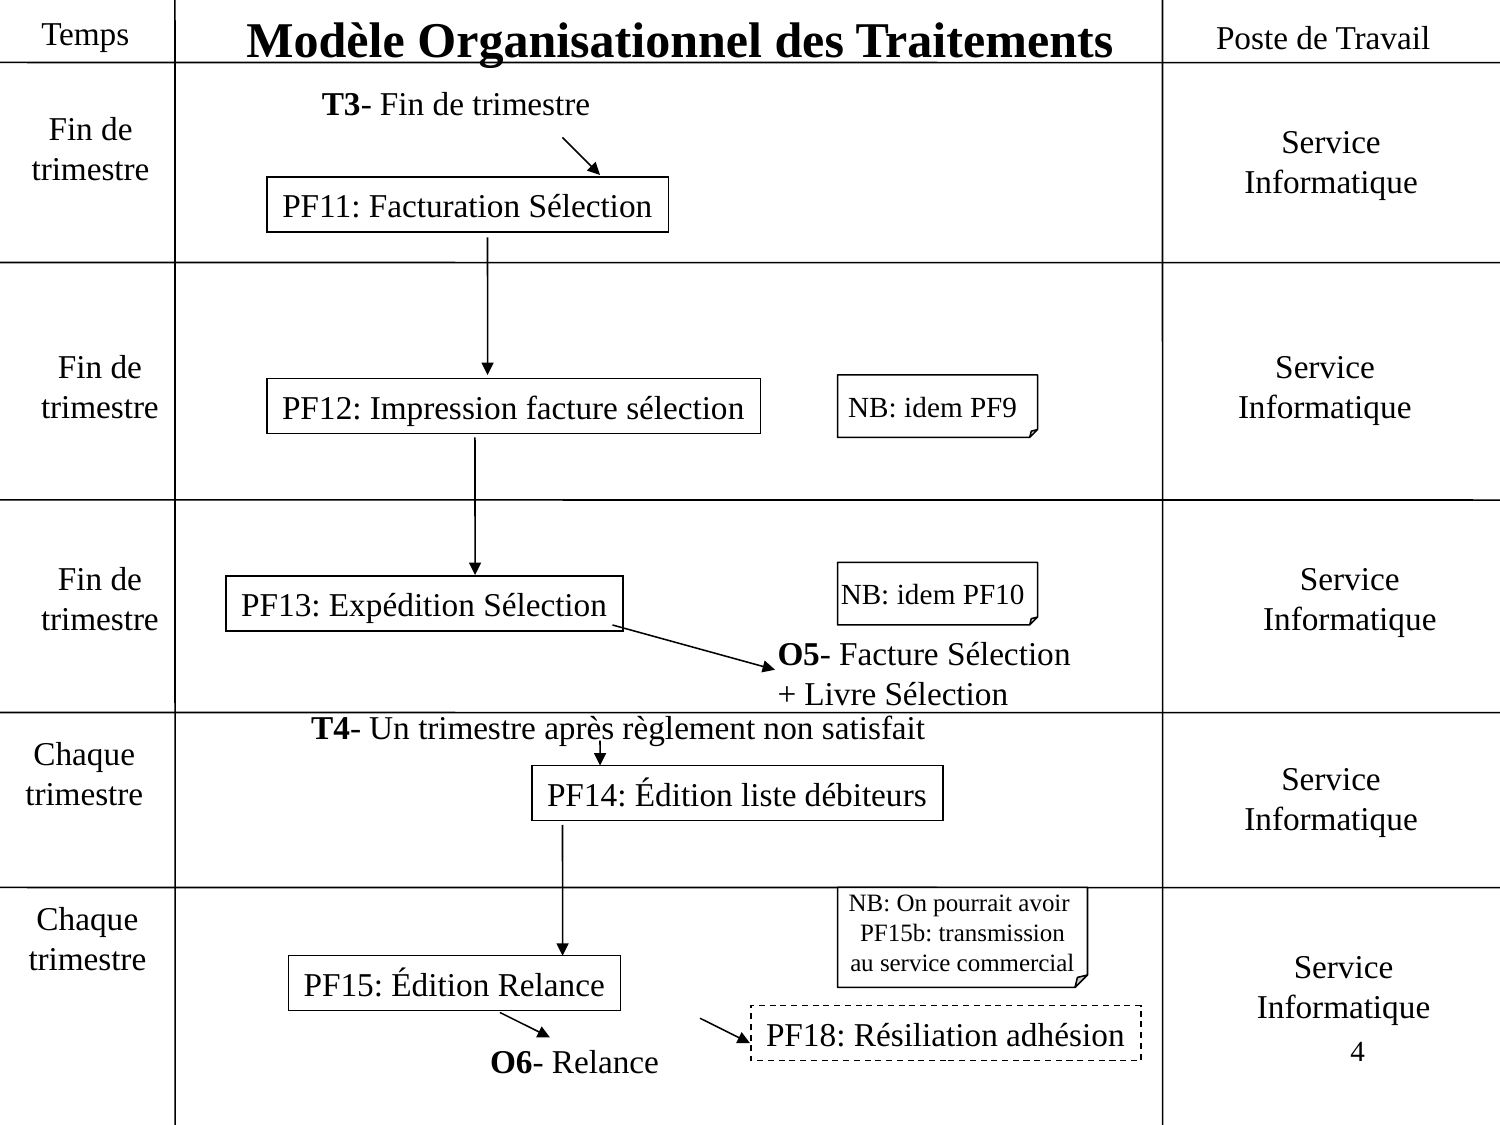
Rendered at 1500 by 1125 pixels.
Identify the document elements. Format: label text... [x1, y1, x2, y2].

text_box NB: idem PF10 [837, 562, 1038, 625]
text_box [699, 1018, 750, 1044]
text_box Service Informatique [1212, 337, 1438, 433]
text_box PF11: Facturation Sélection [267, 177, 669, 233]
text_box PF12: Impression facture sélection [267, 378, 761, 434]
text_box [468, 437, 482, 575]
text_box Modèle Organisationnel des Traitements [231, 0, 1130, 75]
text_box NB: On pourrait avoir PF15b: transmission au service commercial [837, 887, 1088, 988]
text_box Service Informatique [1224, 749, 1438, 845]
text_box Fin de trimestre [0, 337, 200, 433]
text_box [556, 888, 569, 956]
text_box Fin de trimestre [0, 99, 191, 195]
text_box [594, 754, 606, 766]
text_box 4 [1163, 1024, 1388, 1100]
text_box O5- Facture Sélection + Livre Sélection [762, 624, 1113, 720]
text_box PF14: Édition liste débiteurs [532, 765, 943, 821]
text_box [481, 237, 494, 376]
text_box T4- Un trimestre après règlement non satisfait [212, 698, 1025, 754]
text_box Chaque trimestre [0, 724, 185, 820]
text_box Temps [26, 4, 145, 59]
text_box Service Informatique [1237, 549, 1463, 645]
text_box NB: idem PF9 [837, 374, 1038, 438]
text_box Poste de Travail [1201, 8, 1447, 64]
text_box T3- Fin de trimestre [237, 74, 675, 130]
text_box O6- Relance [475, 1032, 675, 1088]
text_box Fin de trimestre [0, 549, 200, 645]
text_box [499, 1012, 546, 1032]
text_box PF15: Édition Relance [288, 955, 621, 1011]
text_box 4 [1074, 1024, 1162, 1100]
text_box Chaque trimestre [0, 889, 188, 985]
text_box Service Informatique [1237, 937, 1450, 1033]
text_box PF13: Expédition Sélection [225, 575, 624, 631]
text_box Service Informatique [1224, 112, 1438, 208]
text_box [562, 137, 601, 175]
text_box PF18: Résiliation adhésion [750, 1005, 1141, 1061]
